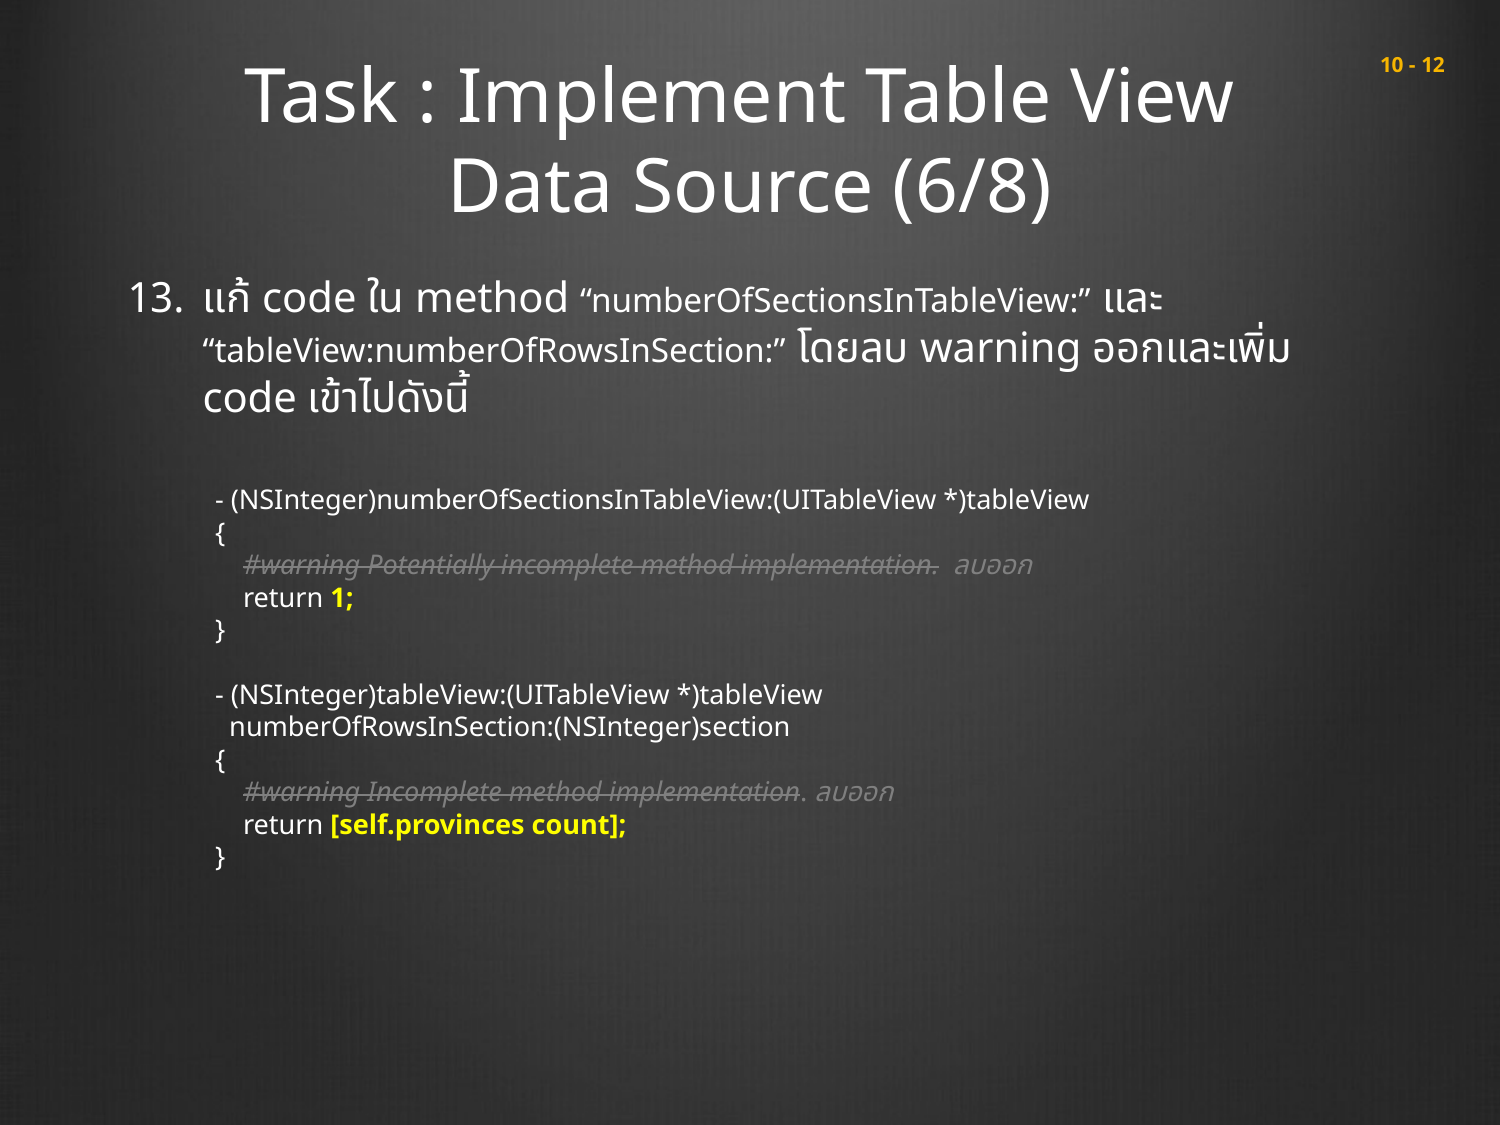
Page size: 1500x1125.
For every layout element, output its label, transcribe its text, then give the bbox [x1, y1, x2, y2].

text_box 10 - 12 [1306, 43, 1460, 86]
title Task : Implement Table View Data Source (6/8) [112, 19, 1388, 255]
text_box - (NSInteger)numberOfSectionsInTableView:(UITableView *)tableView { #warning Potentially incomplete method implementation. ลบออก return 1; } - (NSInteger)tableView:(UITableView *)tableView numberOfRowsInSection:(NSInteger)section { #warning Incomplete method implementation. ลบออก return [self.provinces count]; } [200, 475, 1388, 880]
list แก้ code ใน method “numberOfSectionsInTableView:” และ “tableView:numberOfRowsInSection:” โดยลบ warning ออกและเพิ่ม code เข้าไปดังนี้ [112, 262, 1388, 1054]
